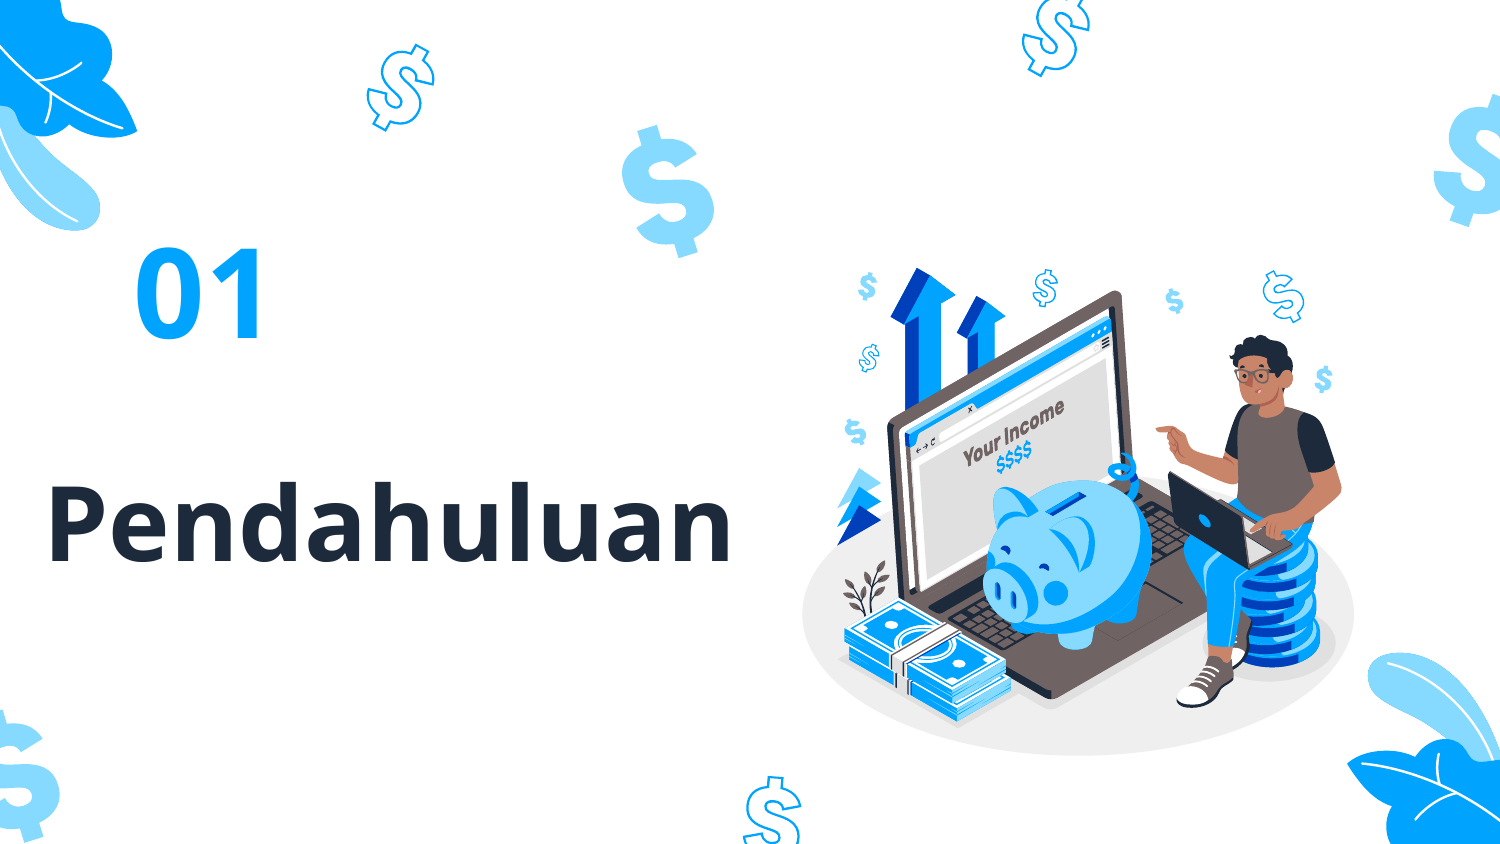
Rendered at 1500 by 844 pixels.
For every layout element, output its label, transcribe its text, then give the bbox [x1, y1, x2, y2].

text_box [366, 43, 435, 132]
title 01 [118, 200, 337, 377]
text_box [622, 124, 714, 259]
title Pendahuluan [28, 422, 770, 598]
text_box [775, 267, 1382, 756]
